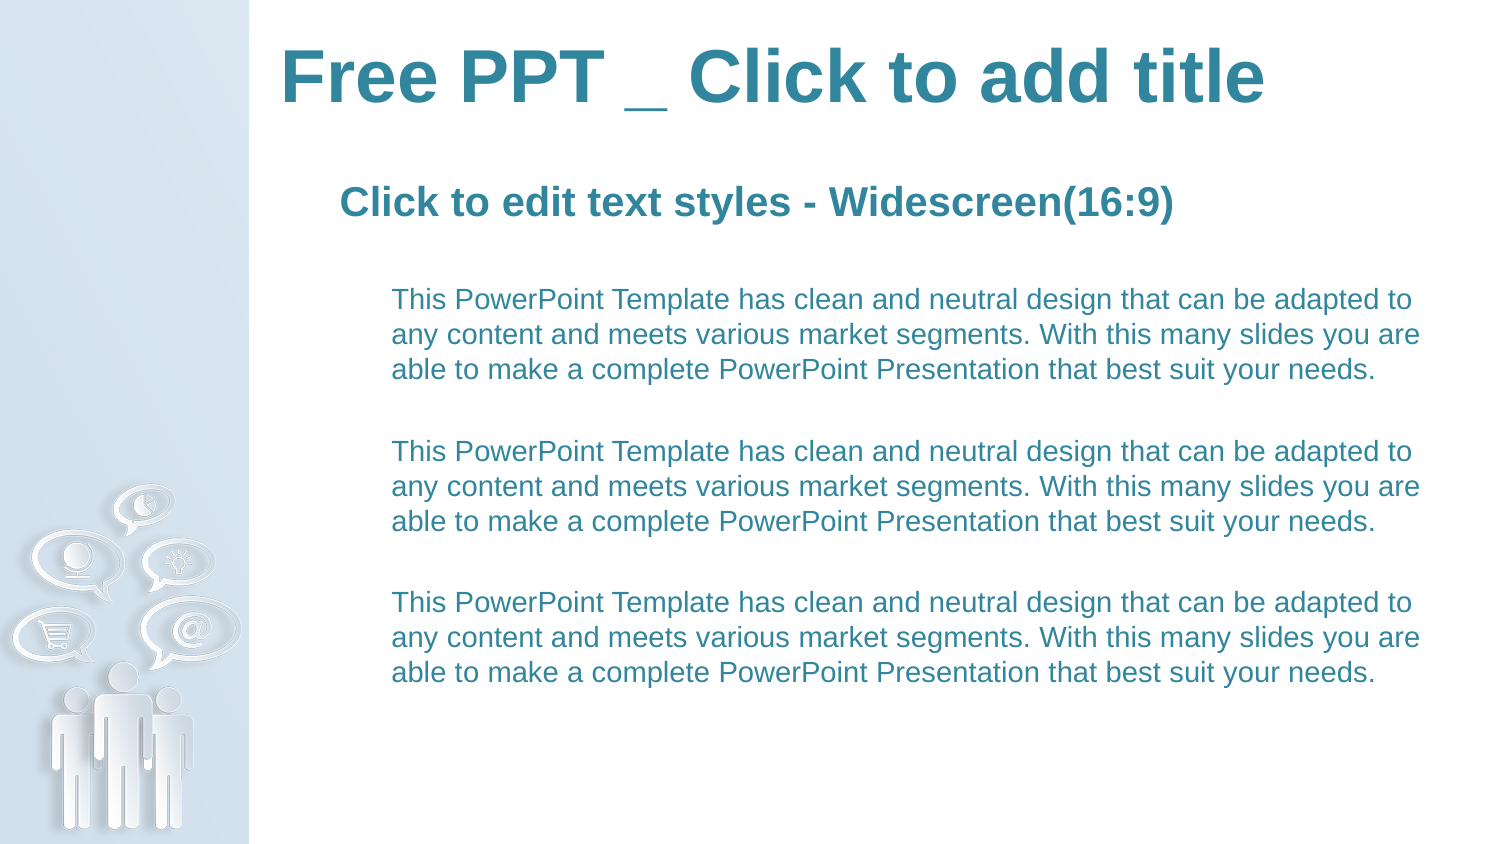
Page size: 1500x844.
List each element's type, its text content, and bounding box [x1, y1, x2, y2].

picture [0, 0, 1500, 844]
list This PowerPoint Template has clean and neutral design that can be adapted to any content and meets various market segments. With this many slides you are able to make a complete PowerPoint Presentation that best suit your needs. This PowerPoint Template has clean and neutral design that can be adapted to any content and meets various market segments. With this many slides you are able to make a complete PowerPoint Presentation that best suit your needs. This PowerPoint Template has clean and neutral design that can be adapted to any content and meets various market segments. With this many slides you are able to make a complete PowerPoint Presentation that best suit your needs. [326, 273, 1461, 765]
title Free PPT _ Click to add title [265, 0, 1500, 146]
list Click to edit text styles - Widescreen(16:9) [324, 161, 1459, 238]
